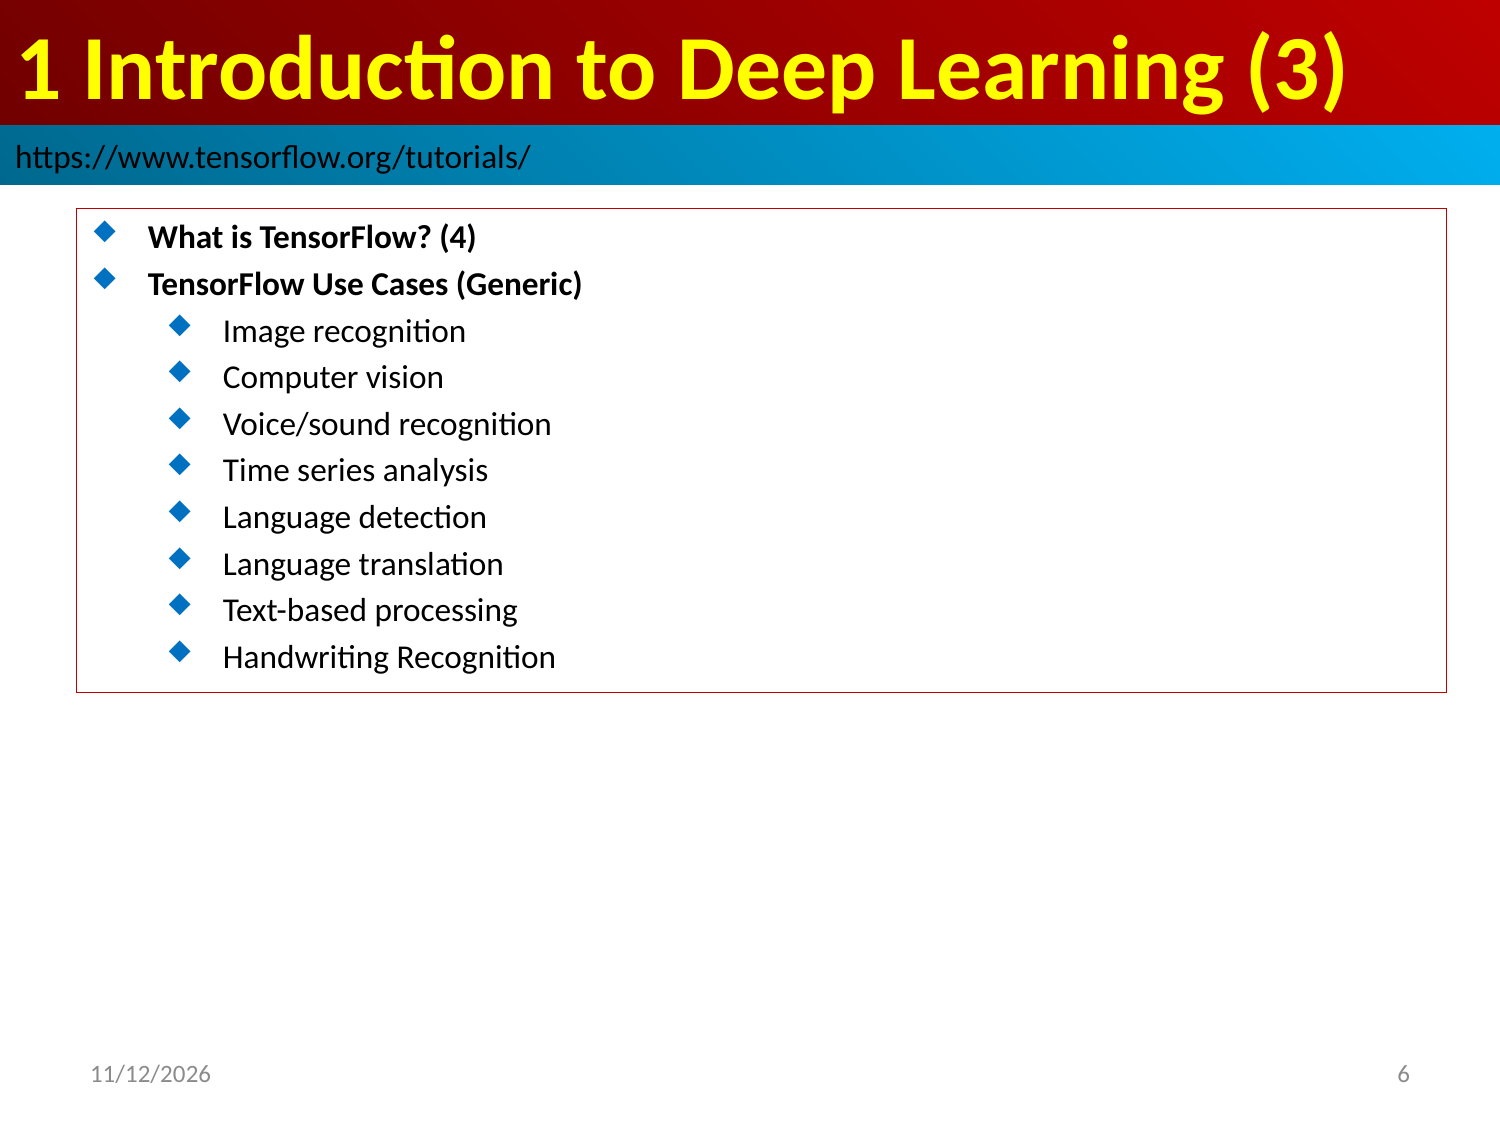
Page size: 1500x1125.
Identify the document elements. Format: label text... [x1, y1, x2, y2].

subtitle What is TensorFlow? (4) TensorFlow Use Cases (Generic) Image recognition Computer vision Voice/sound recognition Time series analysis Language detection Language translation Text-based processing Handwriting Recognition [76, 208, 1447, 693]
text_box https://www.tensorflow.org/tutorials/ [0, 125, 1500, 185]
title 1 Introduction to Deep Learning (3) [0, 0, 1500, 125]
slide_number 6 [1074, 1042, 1425, 1103]
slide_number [75, 1042, 425, 1103]
